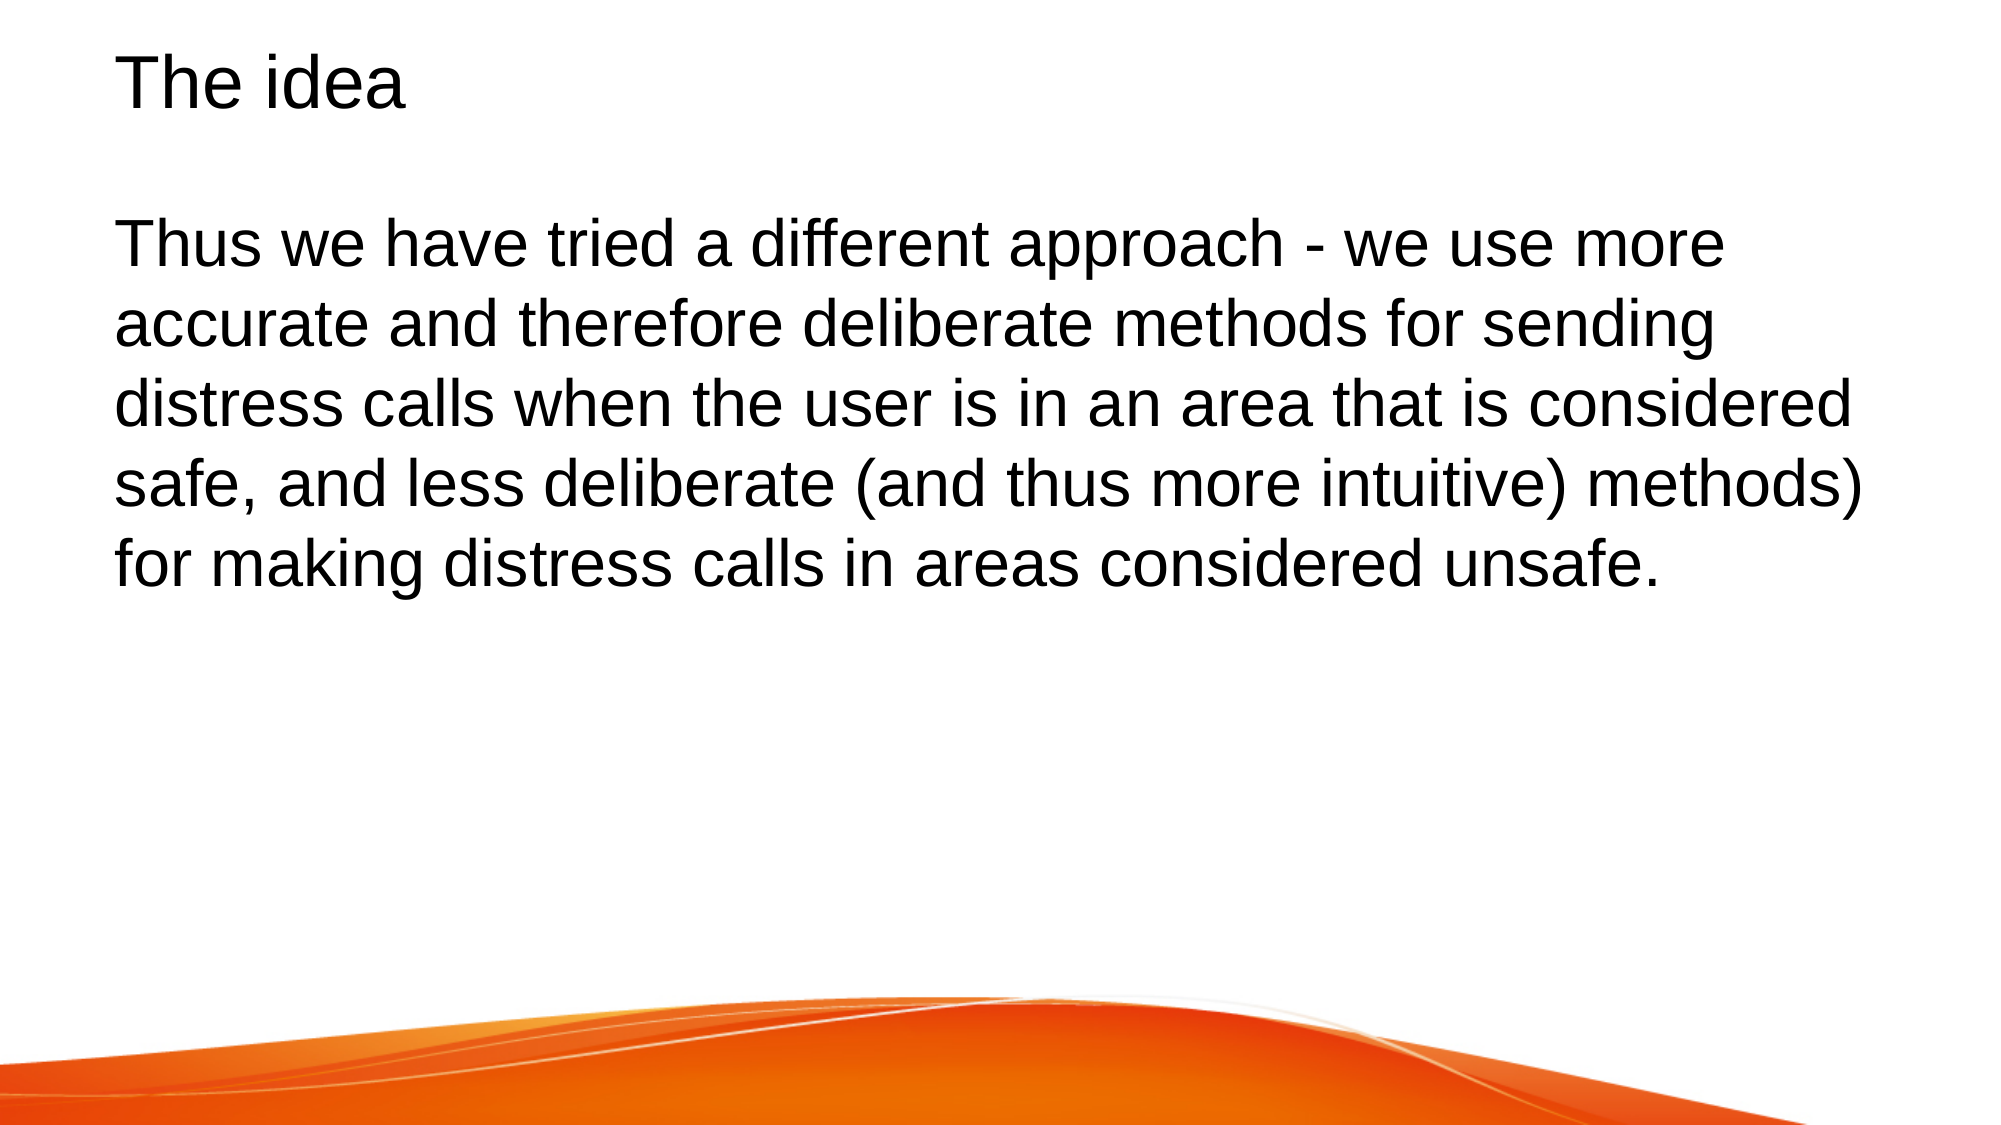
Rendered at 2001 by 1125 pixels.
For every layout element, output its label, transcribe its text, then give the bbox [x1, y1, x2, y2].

list Thus we have tried a different approach - we use more accurate and therefore deliberate methods for sending distress calls when the user is in an area that is considered safe, and less deliberate (and thus more intuitive) methods) for making distress calls in areas considered unsafe. [99, 192, 1901, 1006]
title The idea [99, 30, 1901, 127]
picture [0, 0, 2000, 1125]
